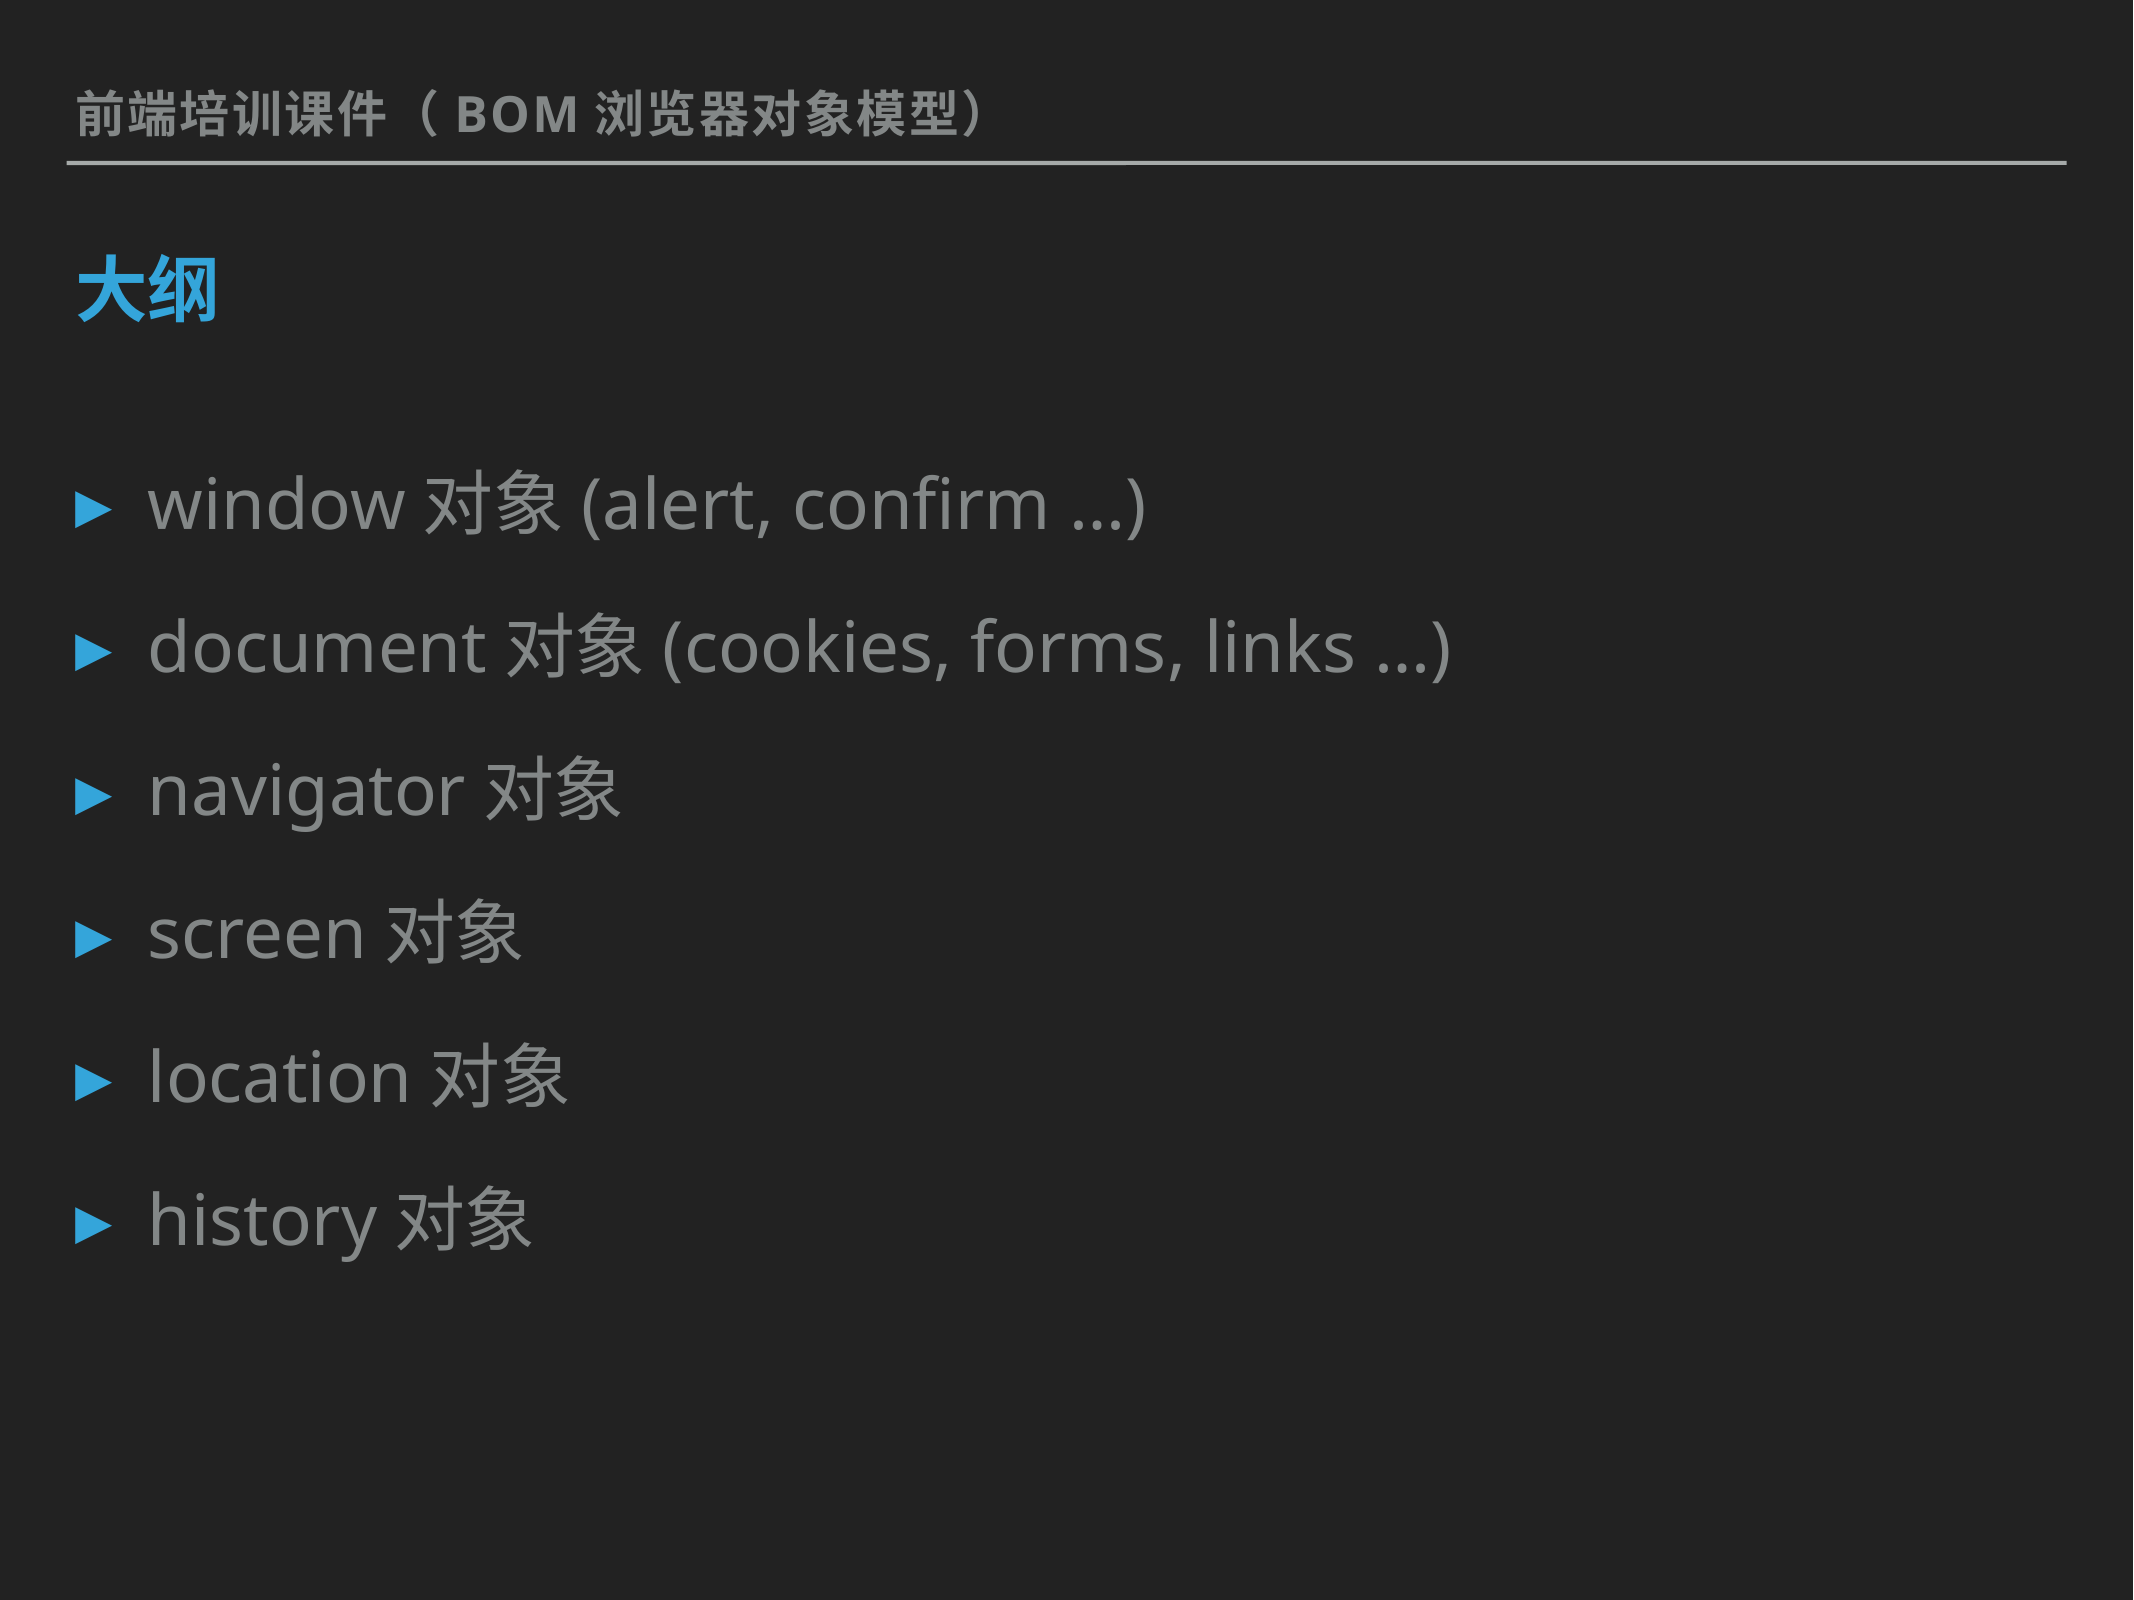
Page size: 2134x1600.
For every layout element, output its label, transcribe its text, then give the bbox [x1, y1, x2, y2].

list 前端培训课件（BOM浏览器对象模型） [66, 64, 1901, 151]
list window对象(alert, confirm …) document对象(cookies, forms, links …) navigator对象 screen对象 location对象 history对象 [66, 449, 2068, 1453]
title 大纲 [66, 251, 2068, 372]
